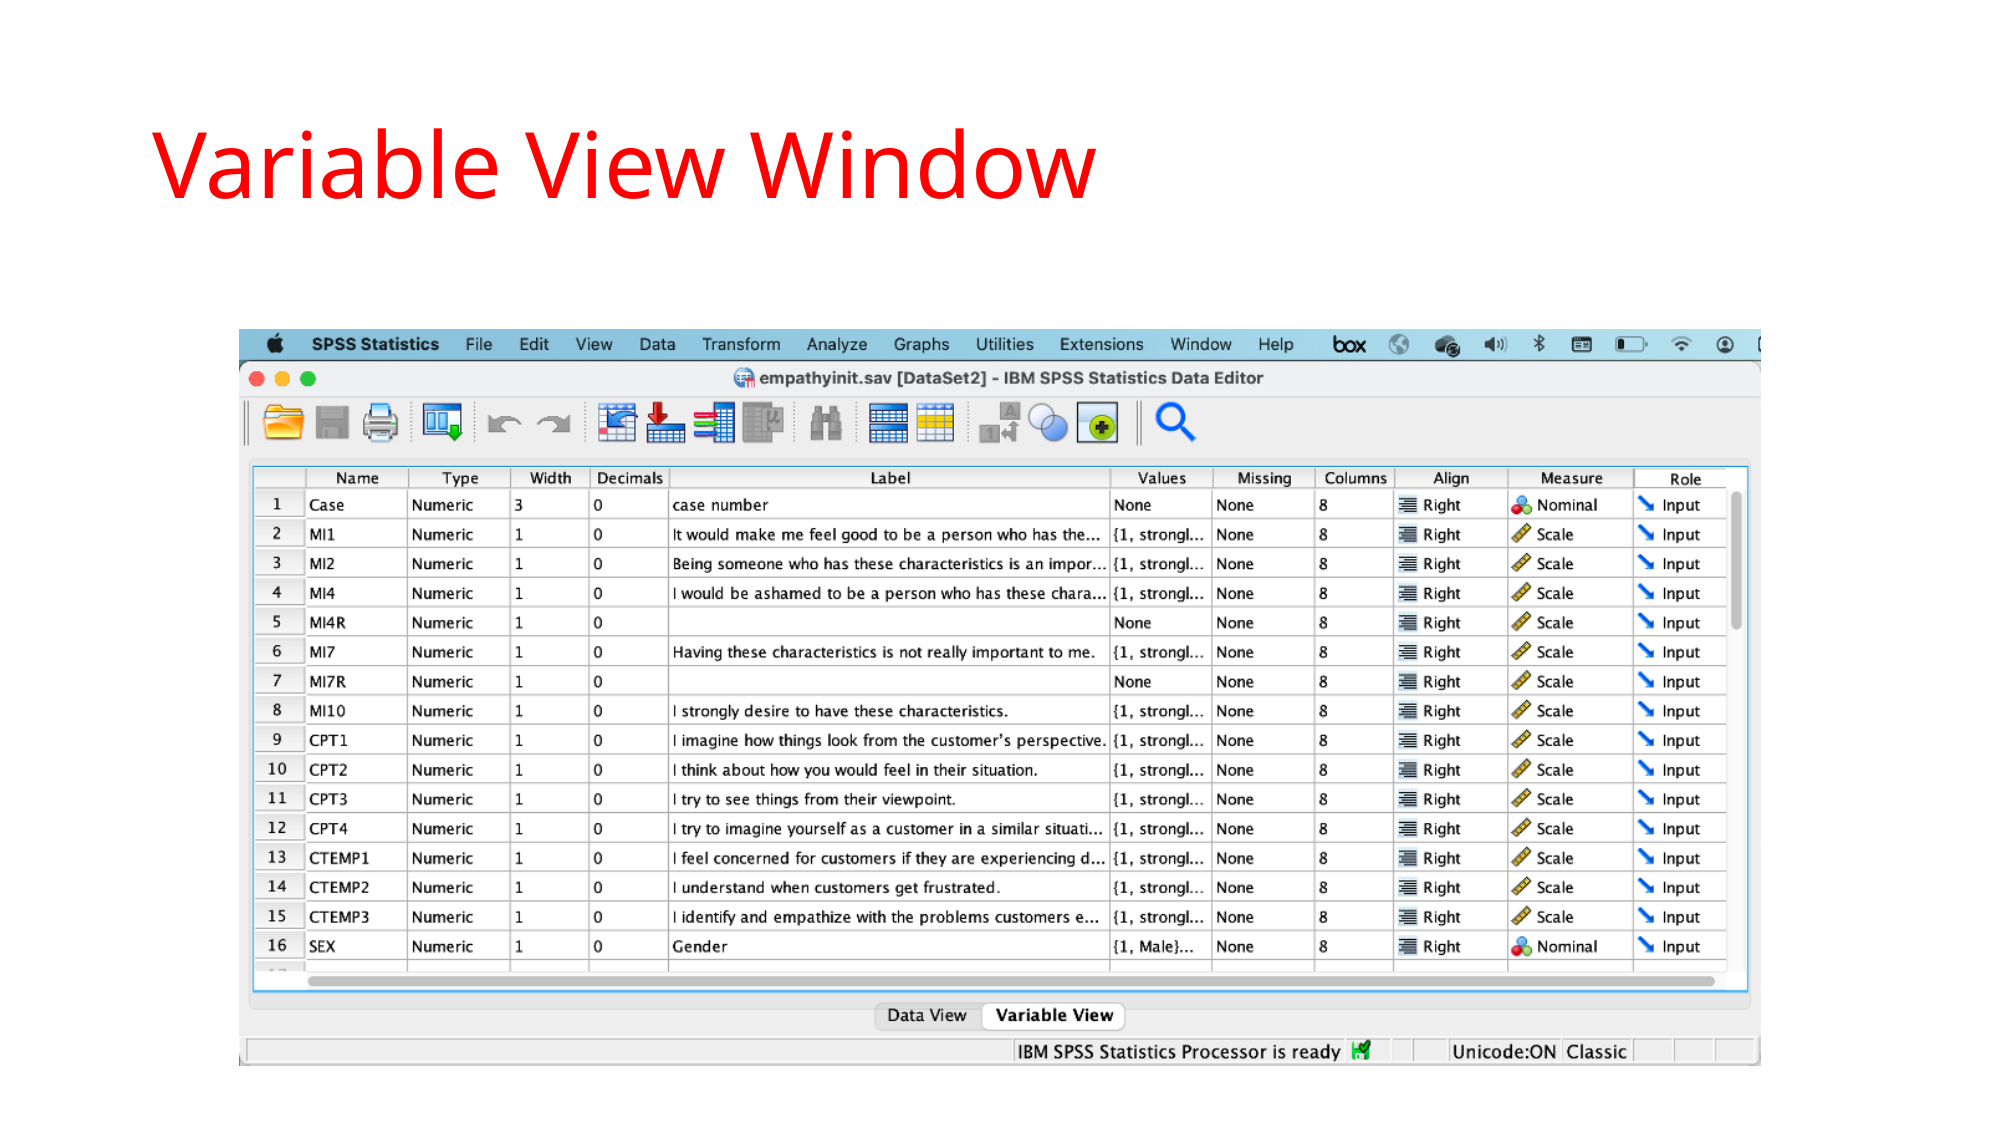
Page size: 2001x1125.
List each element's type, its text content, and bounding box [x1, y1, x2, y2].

title Variable View Window [137, 59, 1863, 278]
picture [239, 329, 1761, 1066]
